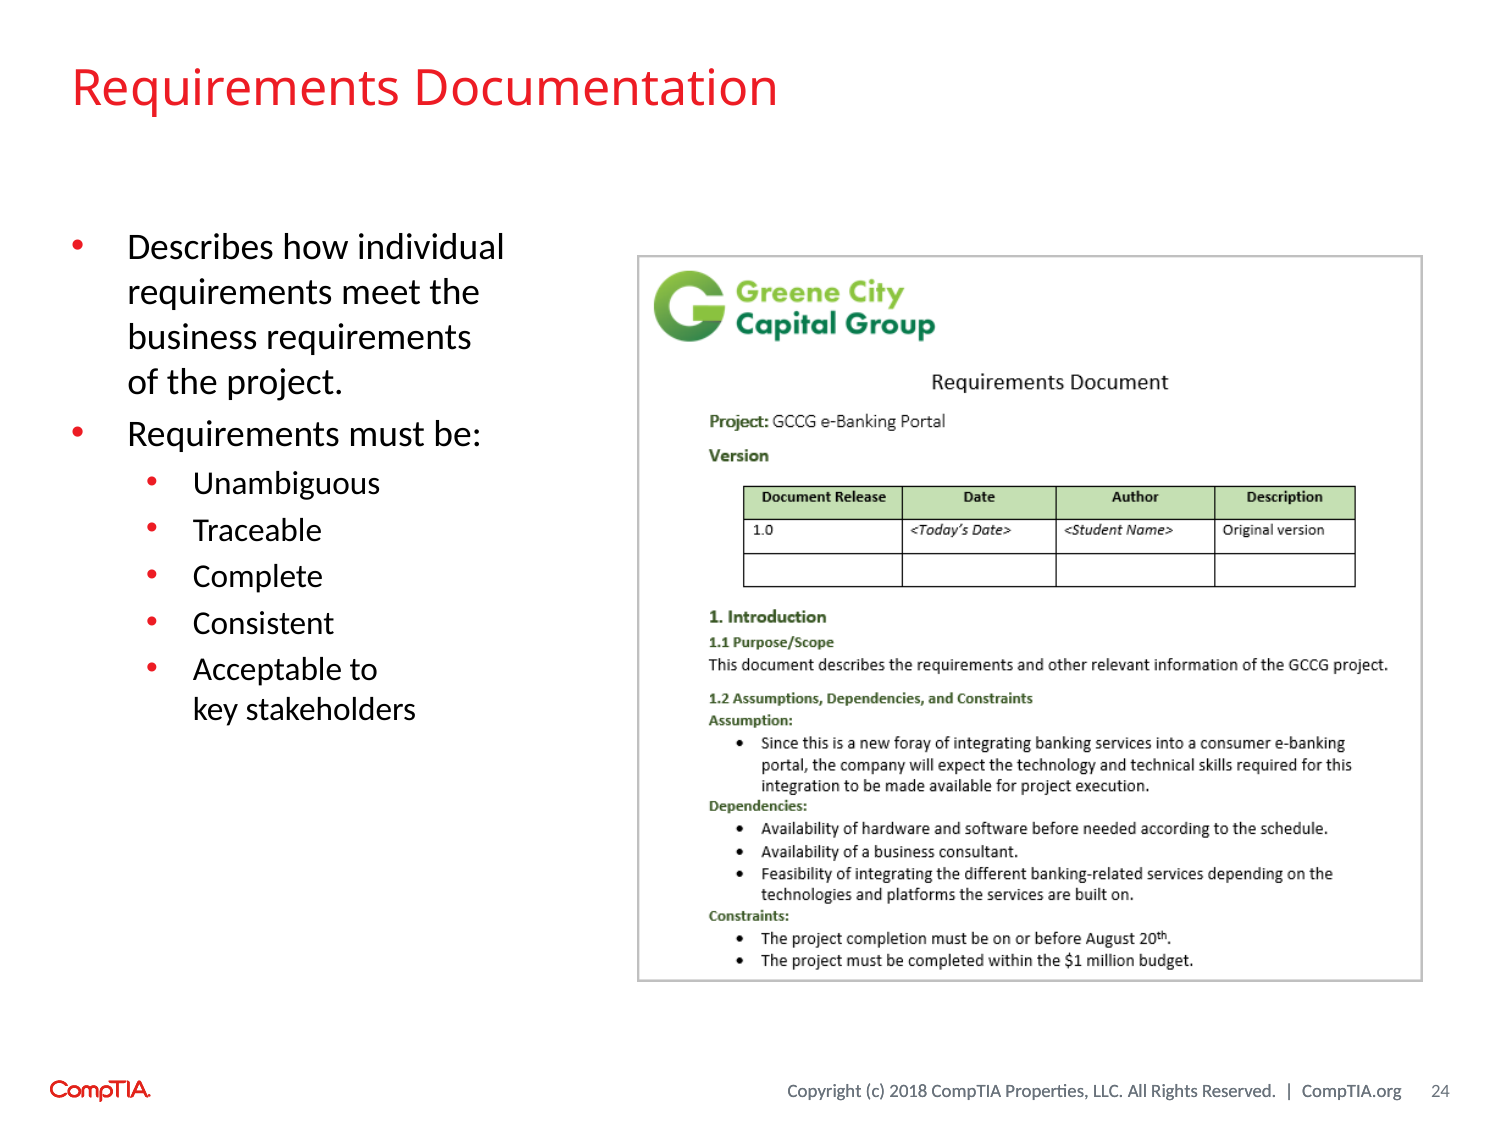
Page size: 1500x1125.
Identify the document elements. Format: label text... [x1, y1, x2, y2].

picture [637, 255, 1424, 982]
slide_number 24 [1407, 1067, 1450, 1113]
list Describes how individual requirements meet the business requirements of the project. Requirements must be: Unambiguous Traceable Complete Consistent Acceptable to key stakeholders [56, 214, 1444, 995]
title Requirements Documentation [56, 16, 1444, 155]
